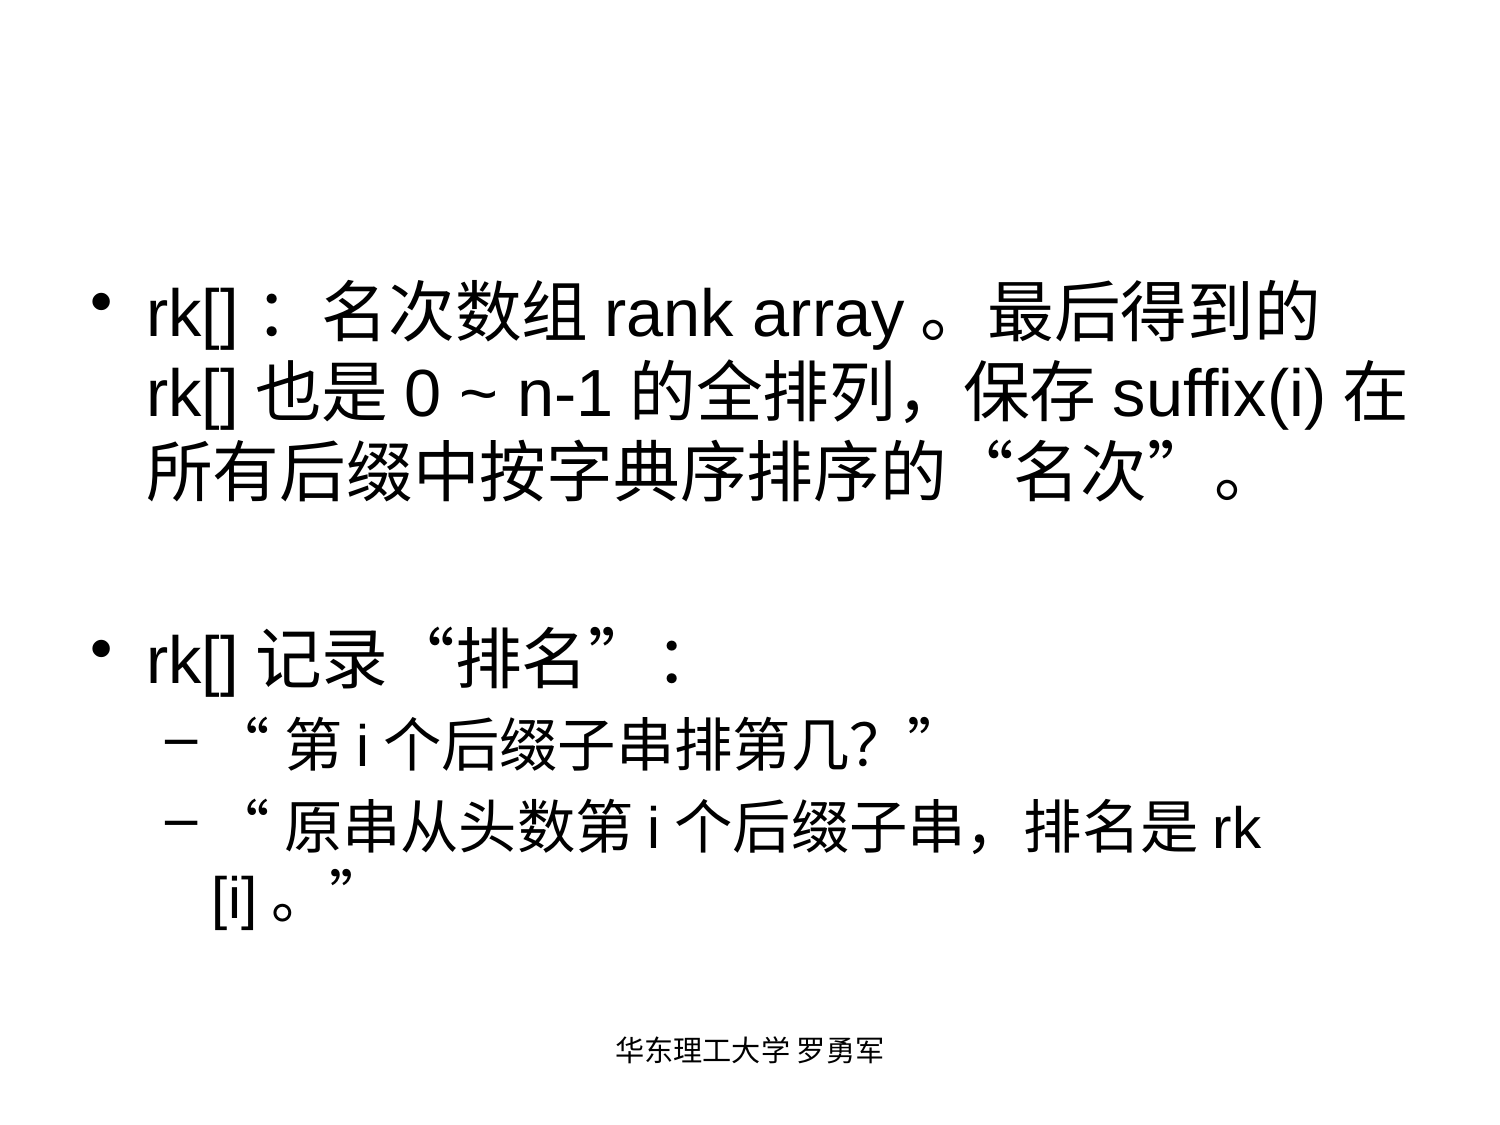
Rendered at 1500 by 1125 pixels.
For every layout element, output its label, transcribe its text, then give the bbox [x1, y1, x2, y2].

footer 华东理工大学 罗勇军 [512, 1024, 988, 1103]
list rk[]：名次数组rank array。最后得到的rk[]也是0 ~ n-1的全排列，保存suffix(i)在所有后缀中按字典序排序的“名次”。 rk[]记录“排名”： “第i个后缀子串排第几？” “原串从头数第i个后缀子串，排名是rk[i]。” [75, 262, 1425, 1005]
